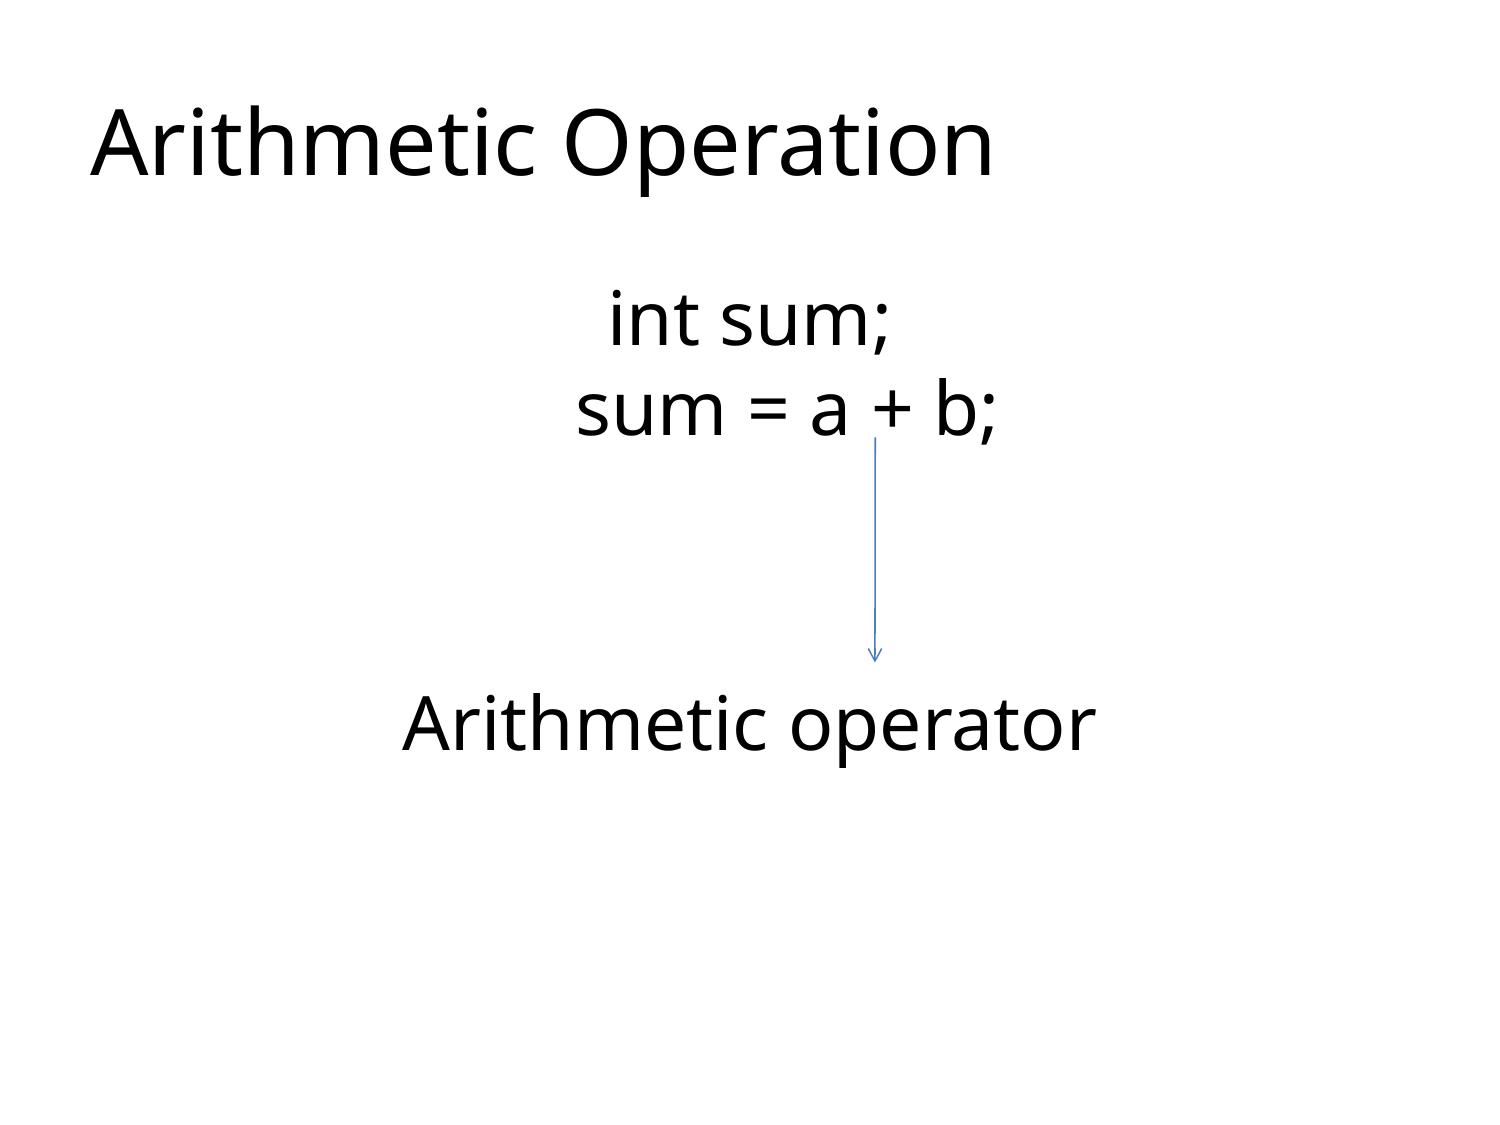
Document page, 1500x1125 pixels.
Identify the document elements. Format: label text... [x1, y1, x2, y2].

list int sum; sum = a + b; Arithmetic operator [75, 262, 1425, 1005]
title Arithmetic Operation [75, 45, 1425, 233]
